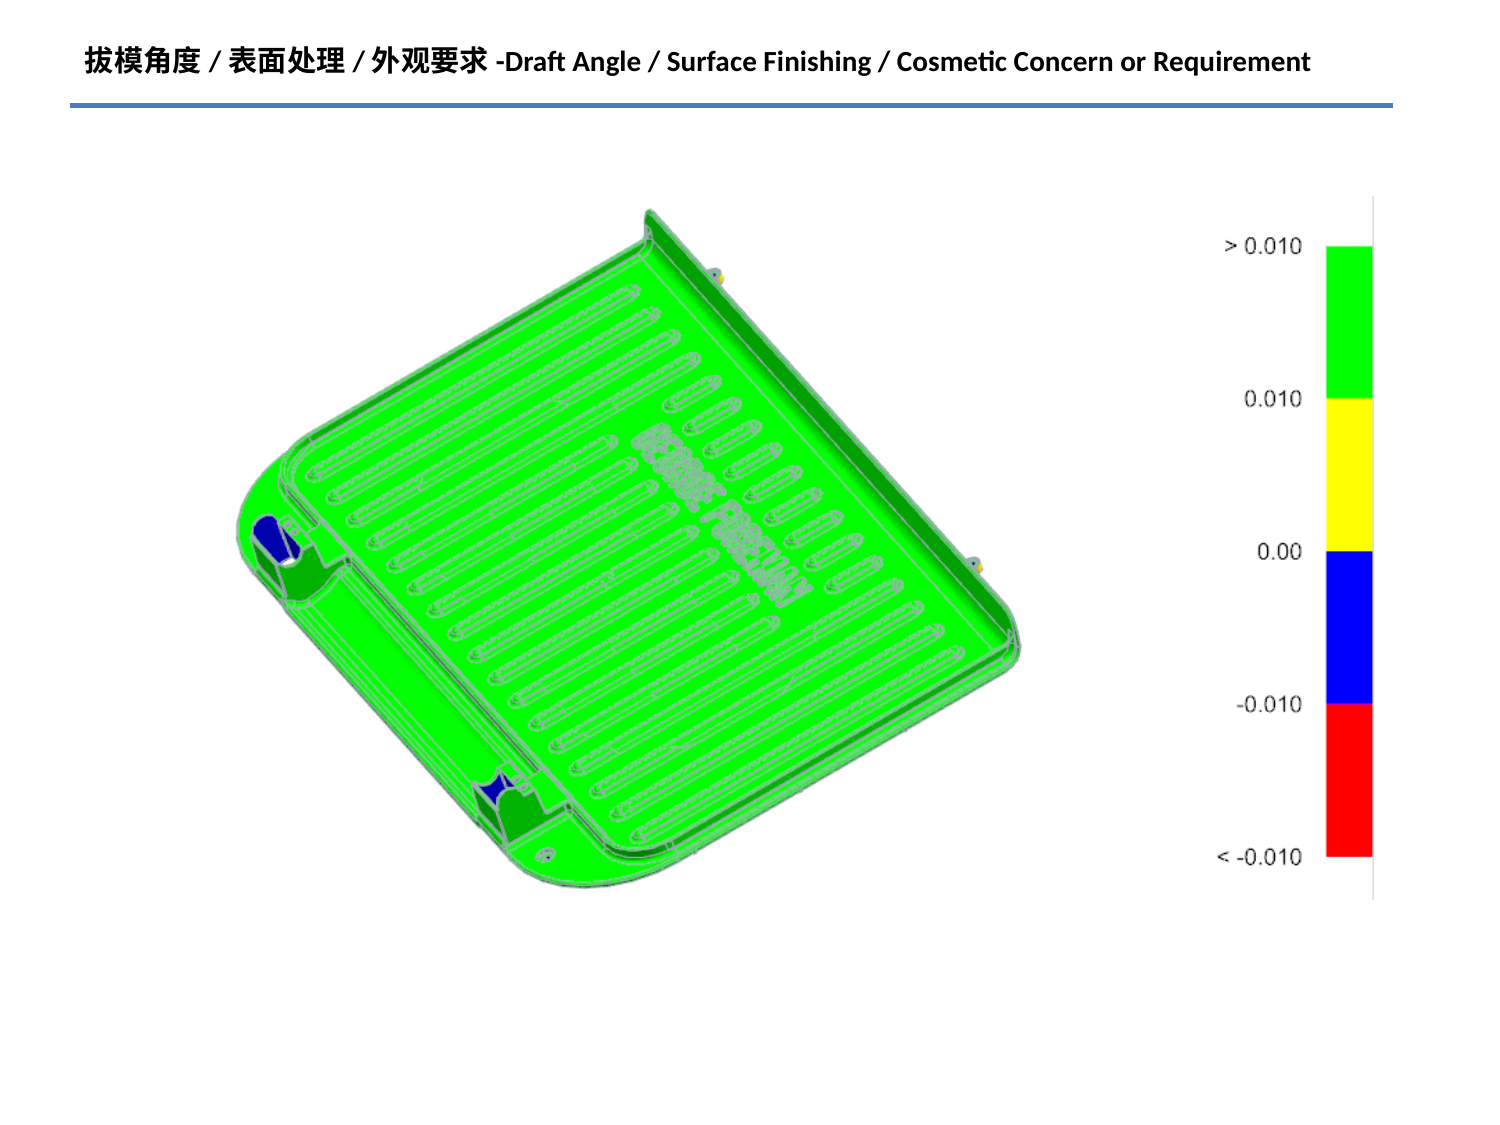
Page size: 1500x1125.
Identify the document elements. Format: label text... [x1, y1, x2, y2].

text_box 拔模角度/表面处理/外观要求-Draft Angle / Surface Finishing / Cosmetic Concern or Requirement [70, 35, 1377, 85]
picture [194, 175, 1117, 950]
picture [1156, 195, 1374, 900]
